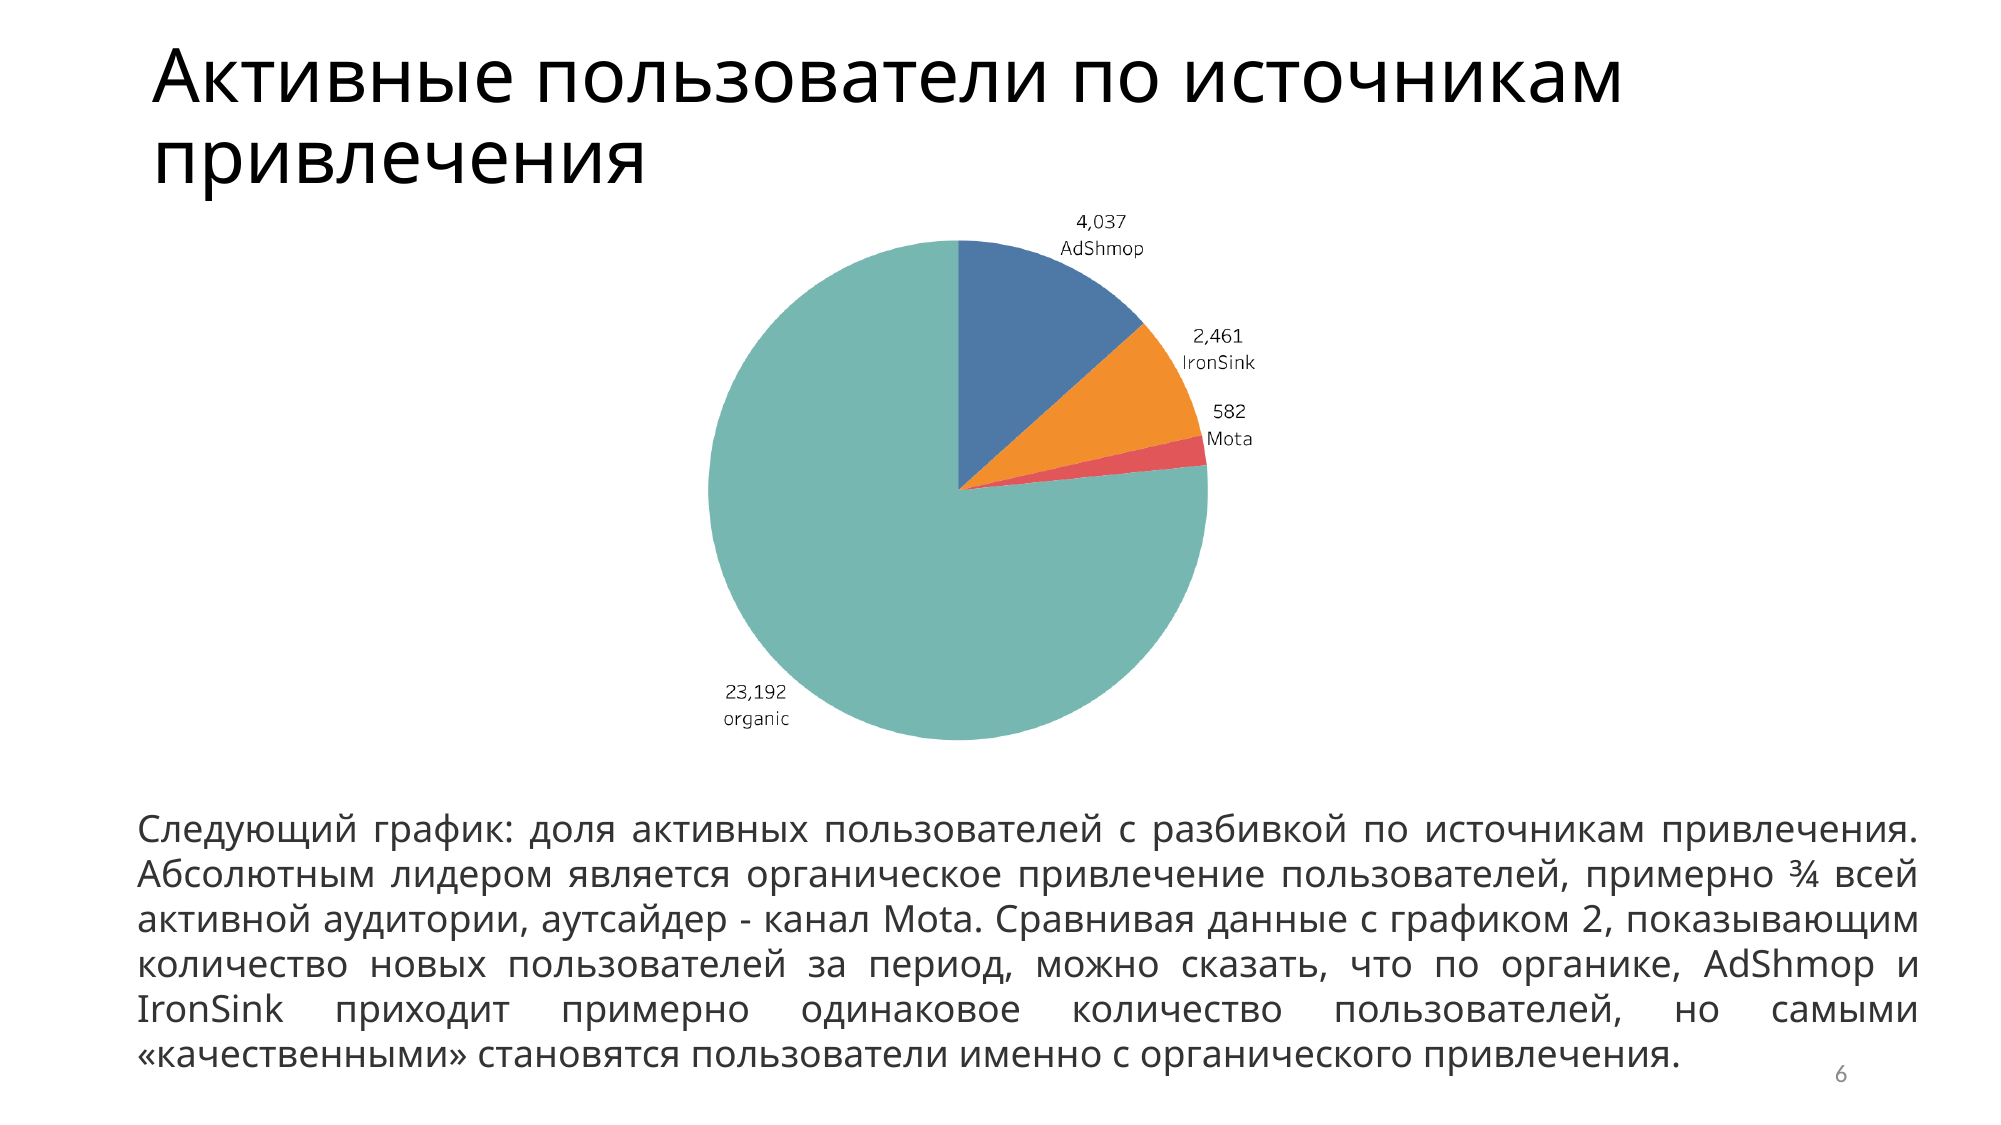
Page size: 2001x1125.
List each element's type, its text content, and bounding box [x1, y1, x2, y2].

text_box Следующий график: доля активных пользователей с разбивкой по источникам привлечения. Абсолютным лидером является органическое привлечение пользователей, примерно ¾ всей активной аудитории, аутсайдер - канал Mota. Сравнивая данные с графиком 2, показывающим количество новых пользователей за период, можно сказать, что по органике, AdShmop и IronSink приходит примерно одинаковое количество пользователей, но самыми «качественными» становятся пользователи именно с органического привлечения. [122, 797, 1935, 1082]
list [395, 193, 1508, 783]
title Активные пользователи по источникам привлечения [137, 59, 1863, 178]
slide_number 6 [1412, 1042, 1863, 1103]
